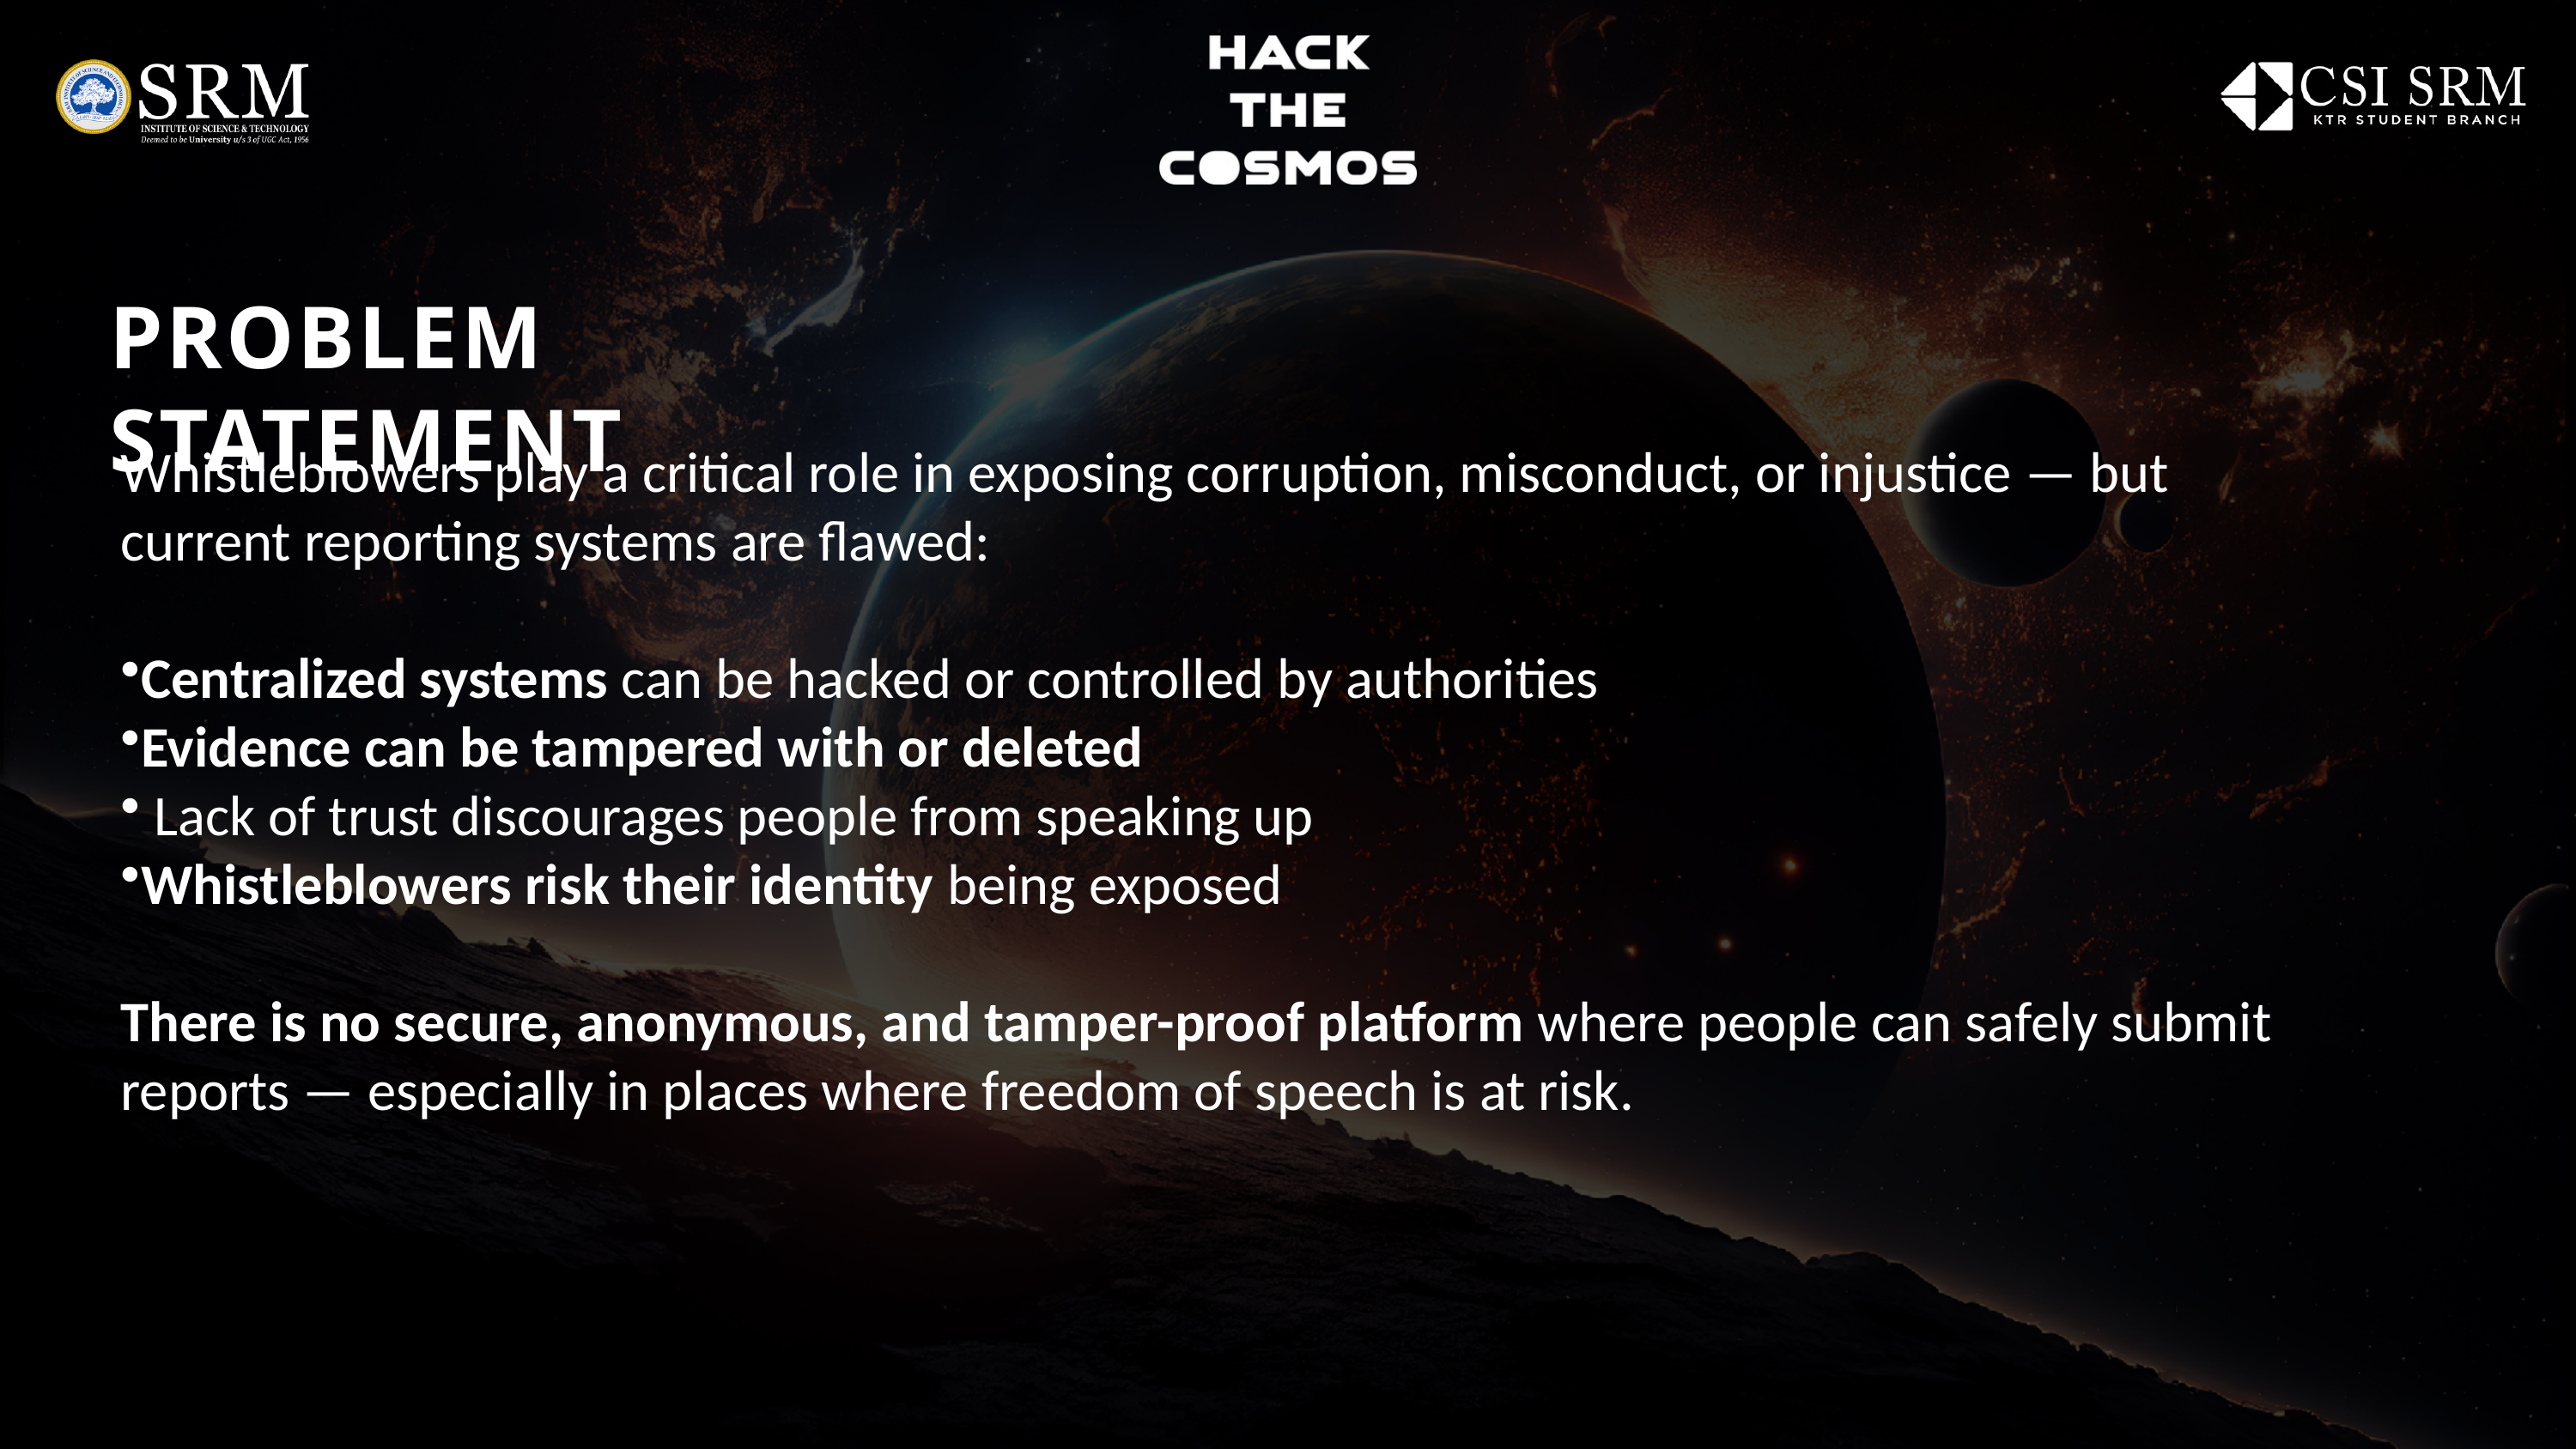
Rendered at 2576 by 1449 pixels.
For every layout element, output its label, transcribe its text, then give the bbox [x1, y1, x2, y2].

picture [0, 0, 2576, 1449]
text_box Whistleblowers play a critical role in exposing corruption, misconduct, or injustice — but current reporting systems are flawed: Centralized systems can be hacked or controlled by authorities Evidence can be tampered with or deleted Lack of trust discourages people from speaking up Whistleblowers risk their identity being exposed There is no secure, anonymous, and tamper-proof platform where people can safely submit reports — especially in places where freedom of speech is at risk. [107, 428, 2351, 1129]
title PROBLEM STATEMENT [107, 281, 1034, 428]
